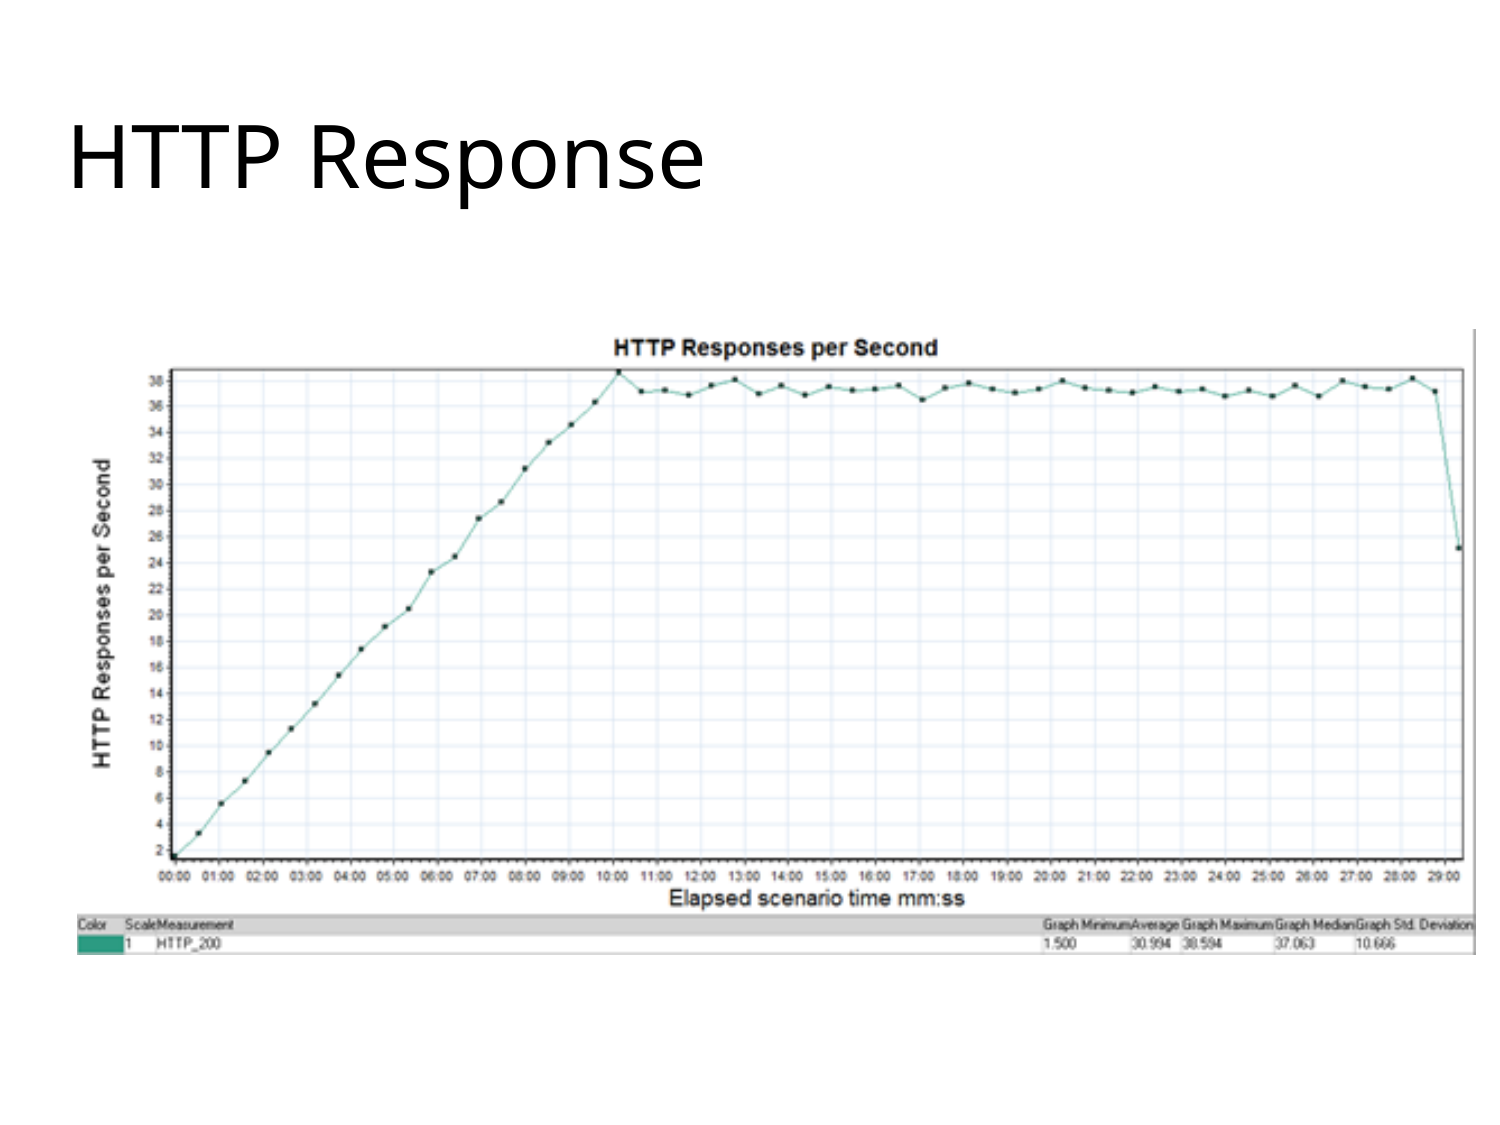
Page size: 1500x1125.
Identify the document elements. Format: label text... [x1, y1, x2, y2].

title HTTP Response [51, 97, 1449, 223]
picture [77, 329, 1476, 955]
